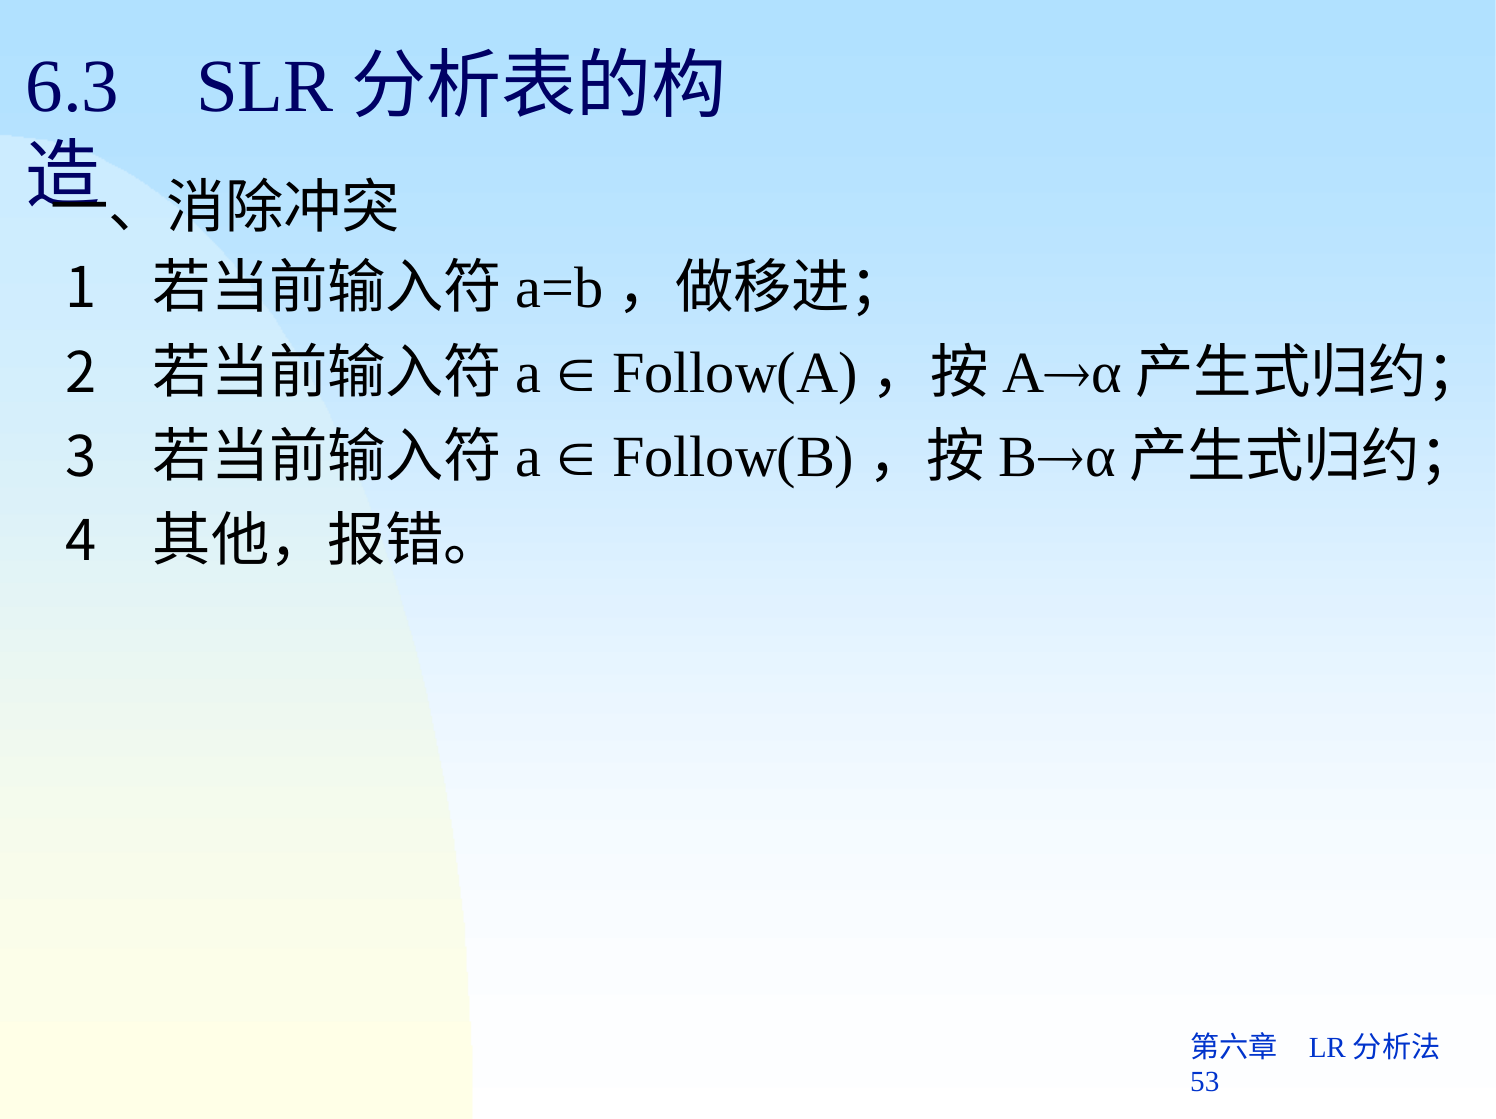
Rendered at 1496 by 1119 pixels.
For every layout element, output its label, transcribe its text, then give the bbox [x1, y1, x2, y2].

slide_number 第六章 LR分析法 53 [1188, 1029, 1475, 1119]
title 6.3 SLR分析表的构造 [23, 34, 784, 224]
text_box 一、消除冲突 若当前输入符a=b，做移进； 若当前输入符a  Follow(A)，按Aα产生式归约； 若当前输入符a  Follow(B)，按Bα产生式归约； 其他，报错。 [48, 156, 1445, 572]
picture [0, 0, 1496, 1119]
